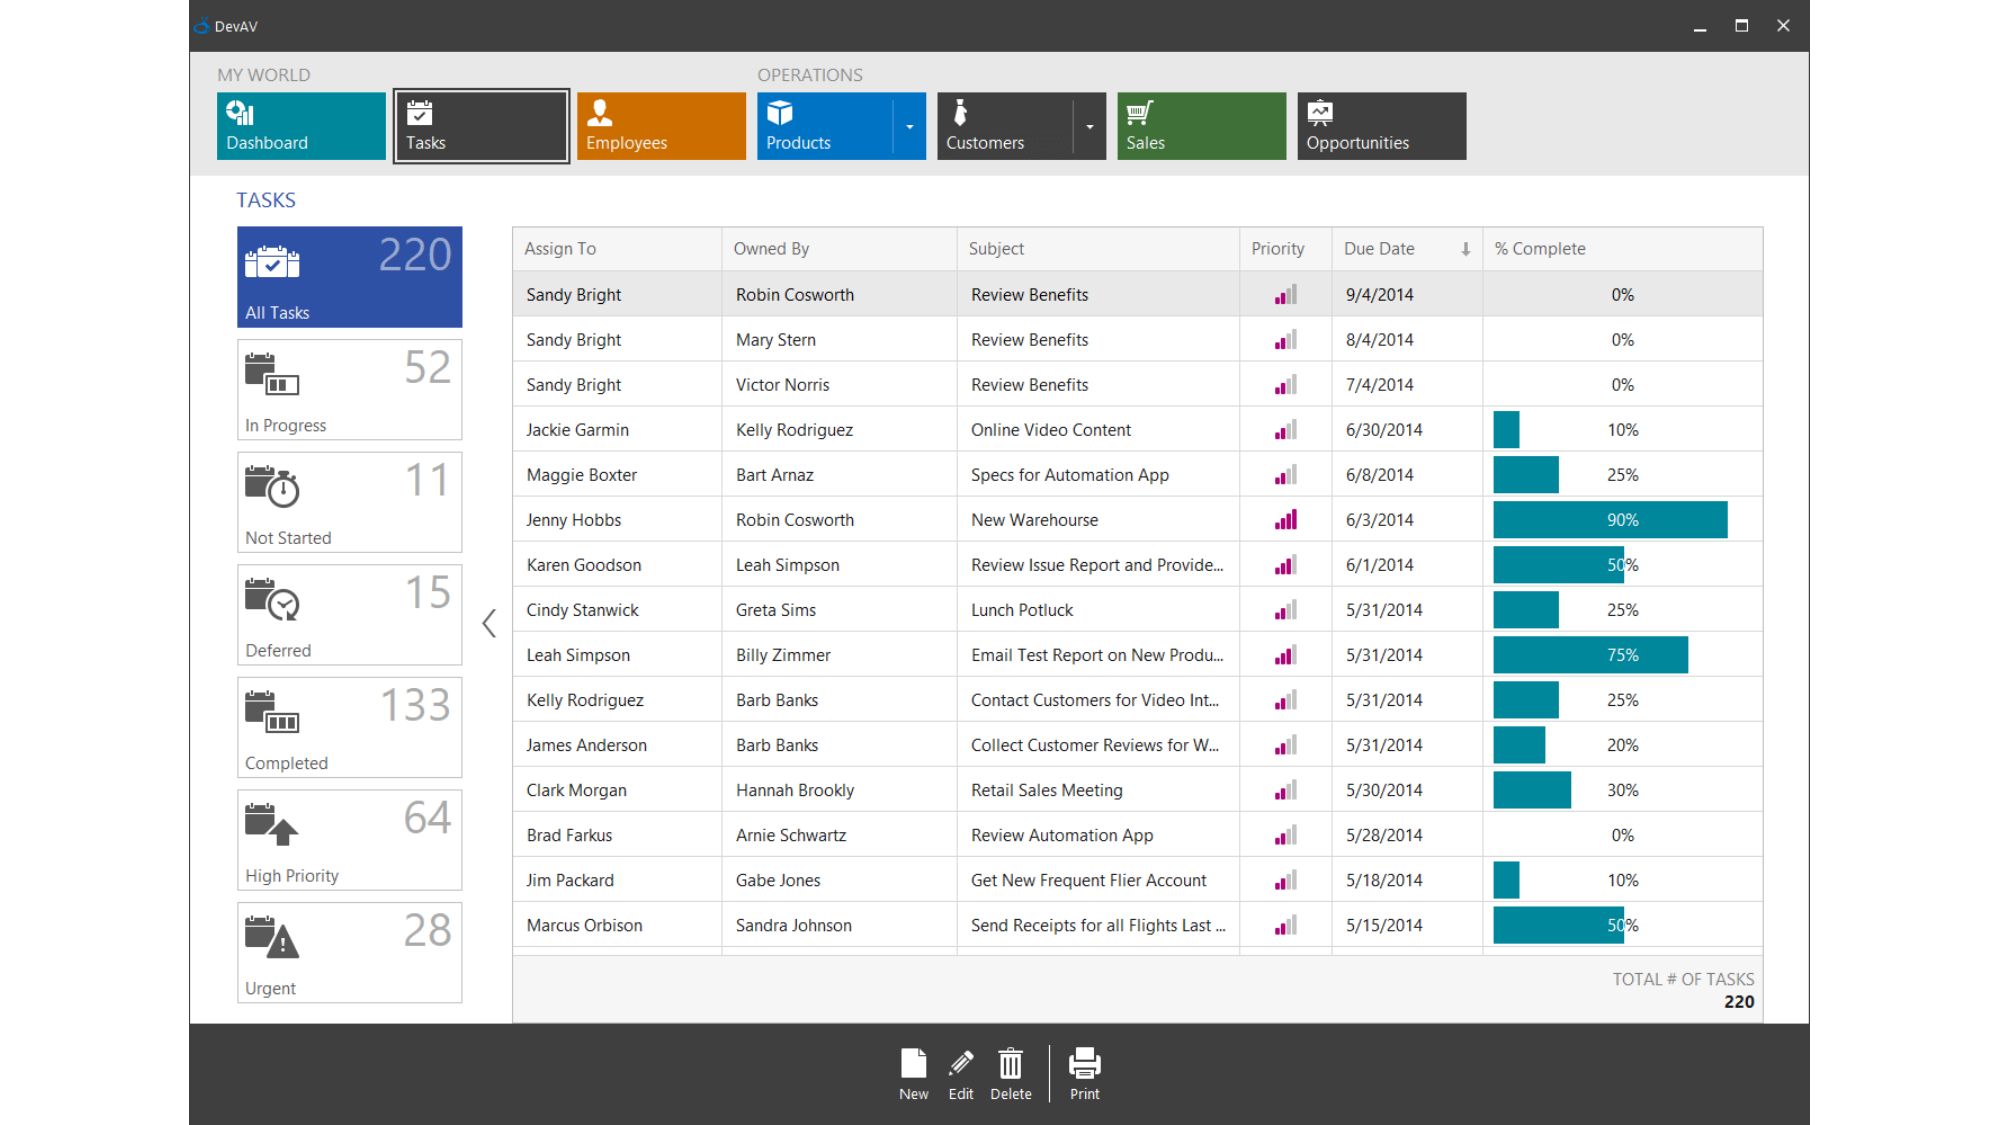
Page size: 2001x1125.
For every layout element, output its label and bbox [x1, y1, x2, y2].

picture [189, 0, 1810, 1125]
